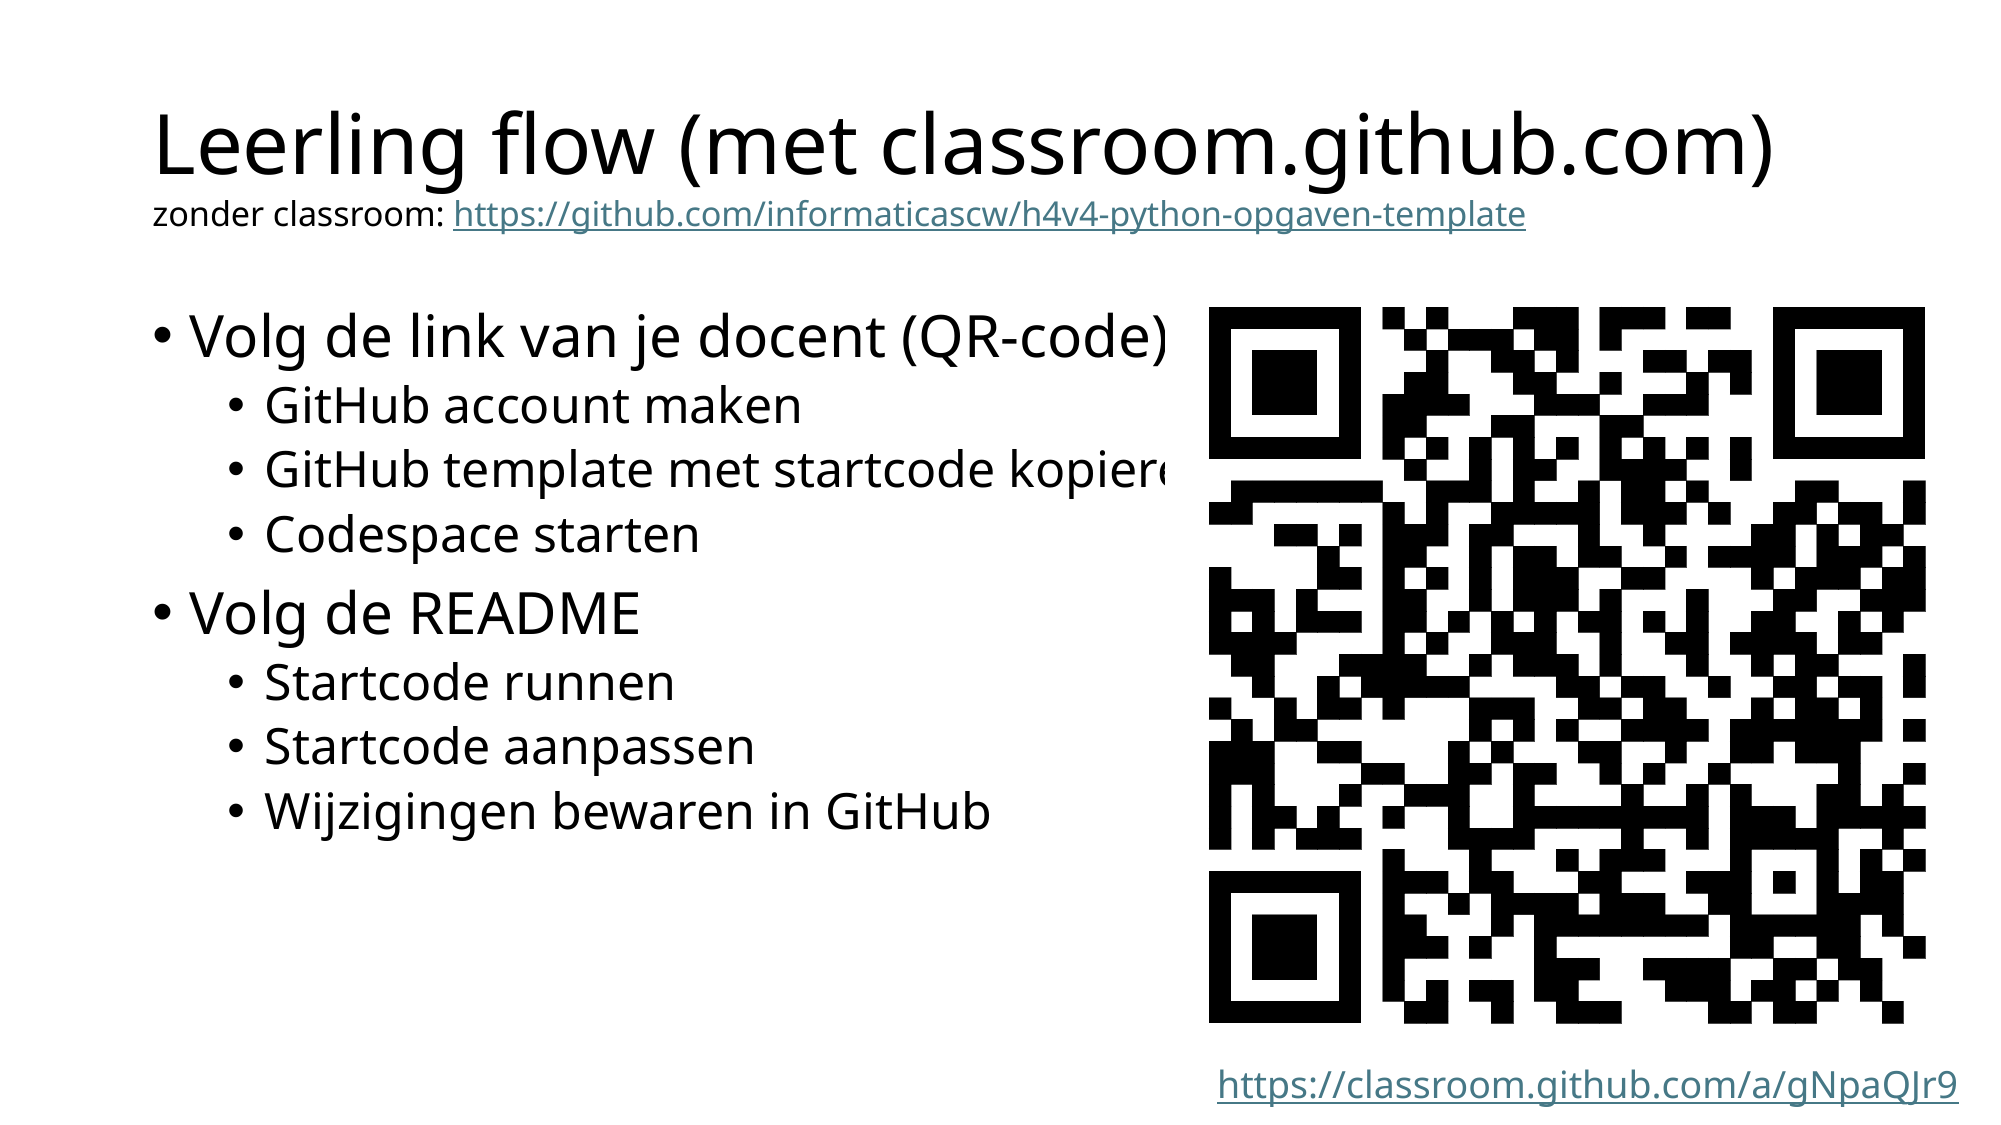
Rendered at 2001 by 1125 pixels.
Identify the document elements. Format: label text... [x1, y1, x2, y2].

title Leerling flow (met classroom.github.com) zonder classroom: https://github.com/informaticascw/h4v4-python-opgaven-template [137, 59, 1863, 278]
picture [1165, 263, 1968, 1066]
text_box https://classroom.github.com/a/gNpaQJr9 [1202, 1053, 2000, 1120]
list Volg de link van je docent (QR-code) GitHub account maken GitHub template met startcode kopieren Codespace starten Volg de README Startcode runnen Startcode aanpassen Wijzigingen bewaren in GitHub [137, 299, 1165, 1014]
